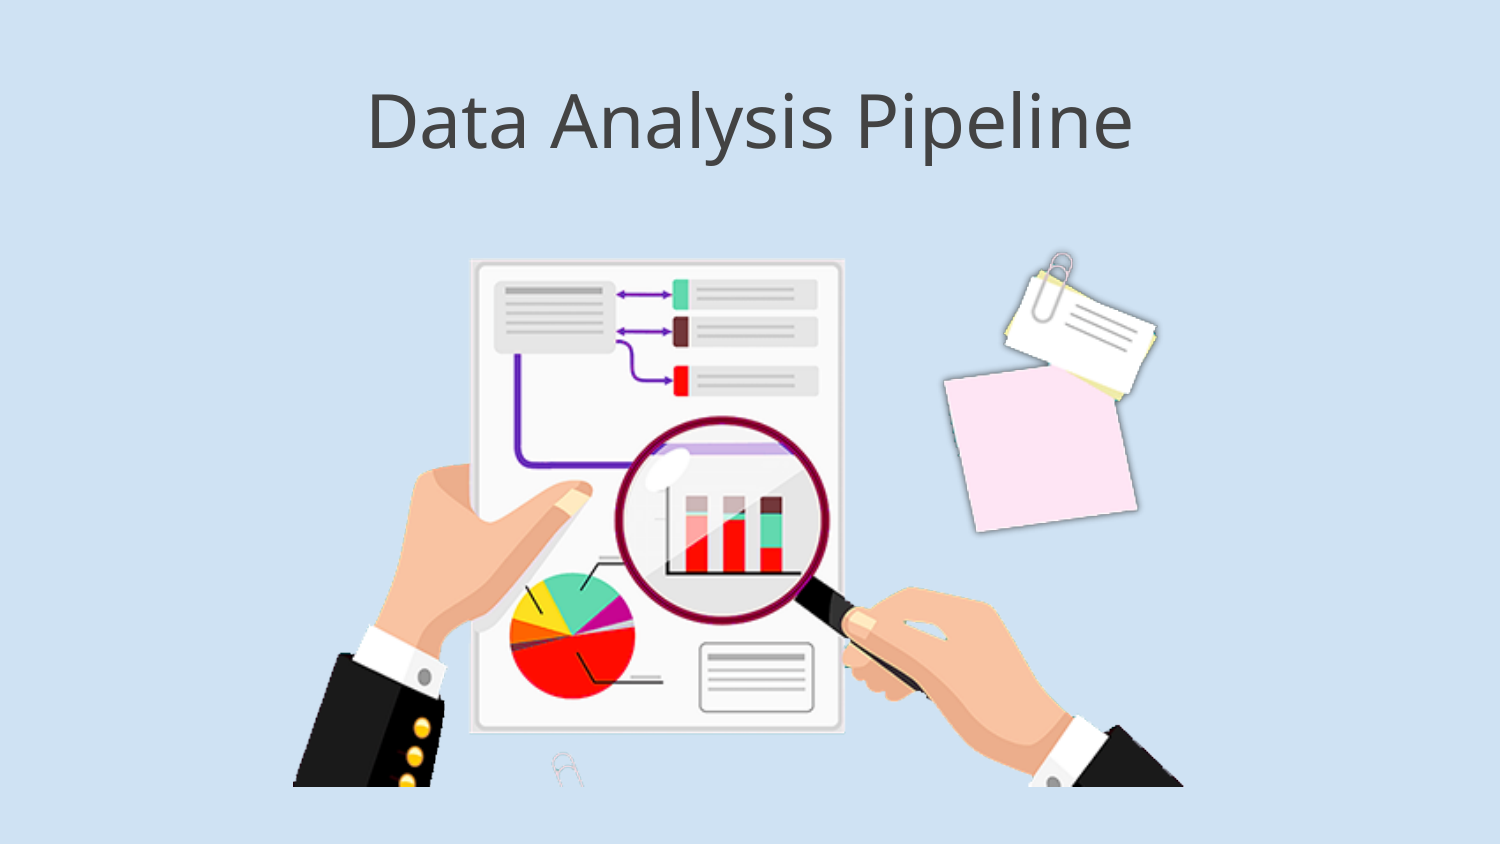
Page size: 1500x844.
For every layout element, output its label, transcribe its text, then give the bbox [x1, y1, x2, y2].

picture [293, 211, 1207, 787]
title Data Analysis Pipeline [105, 47, 1394, 189]
